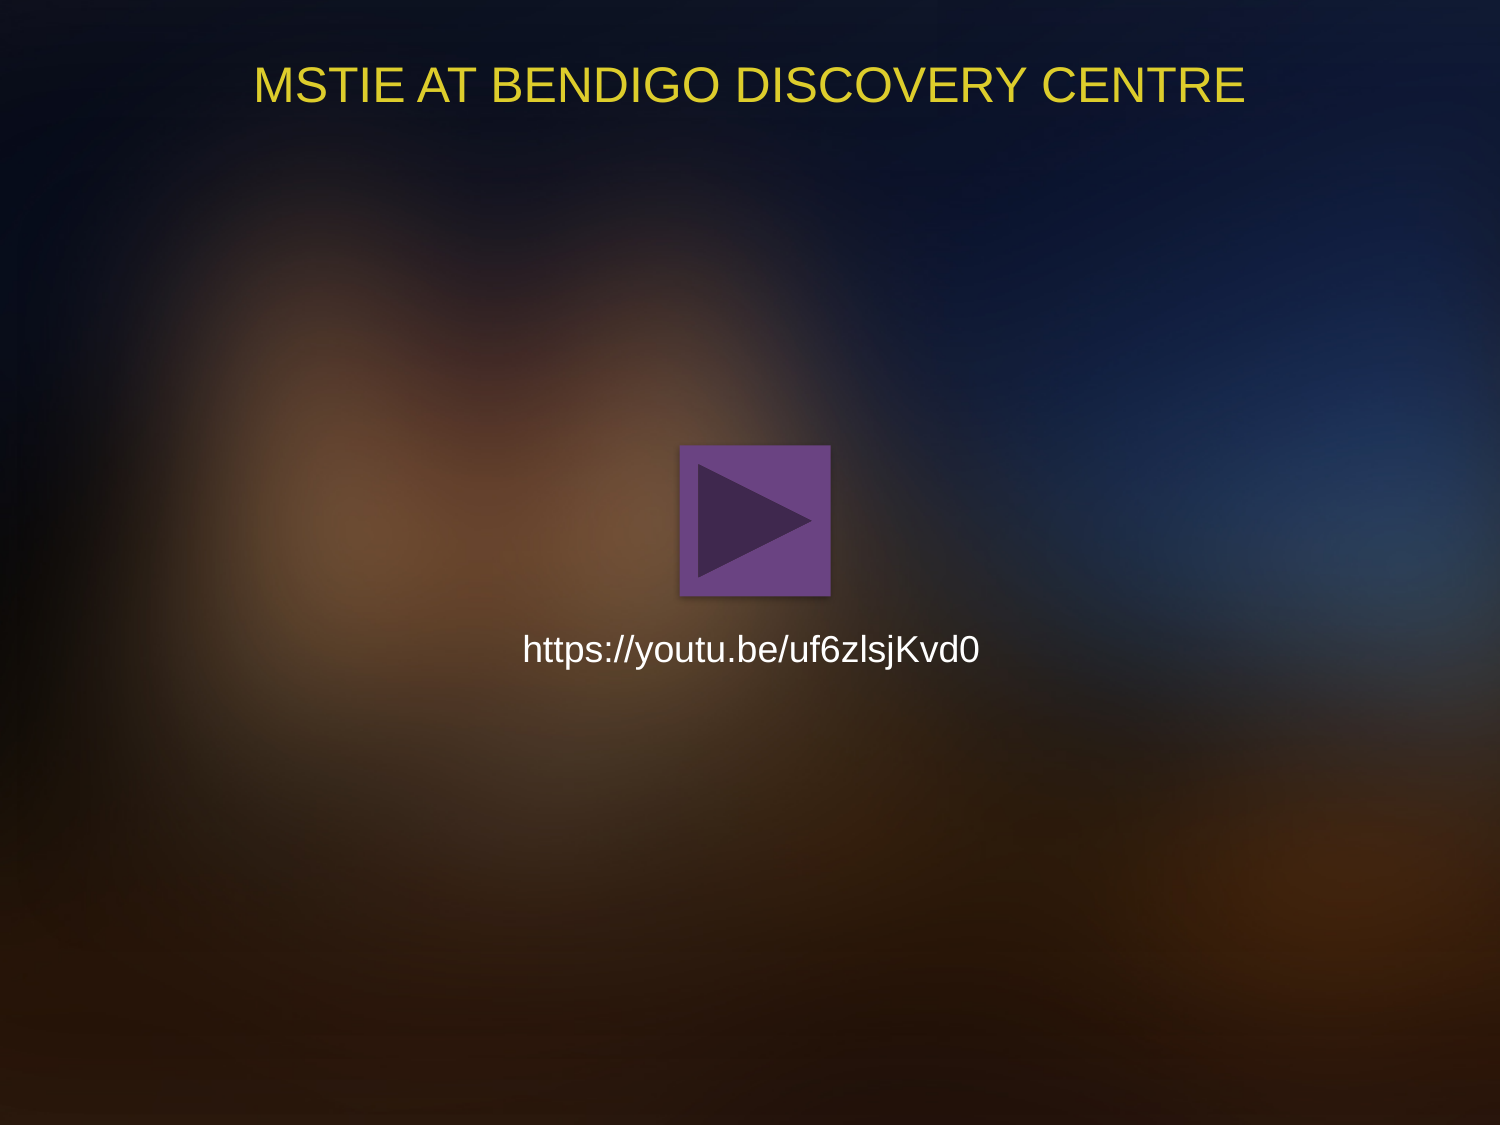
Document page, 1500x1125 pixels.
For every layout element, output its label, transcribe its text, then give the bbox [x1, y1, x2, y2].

picture [0, 0, 1500, 1125]
text_box https://youtu.be/uf6zlsjKvd0 [236, 617, 1266, 677]
text_box MSTIE at Bendigo discovery centre [74, 45, 1425, 141]
text_box [679, 445, 831, 597]
